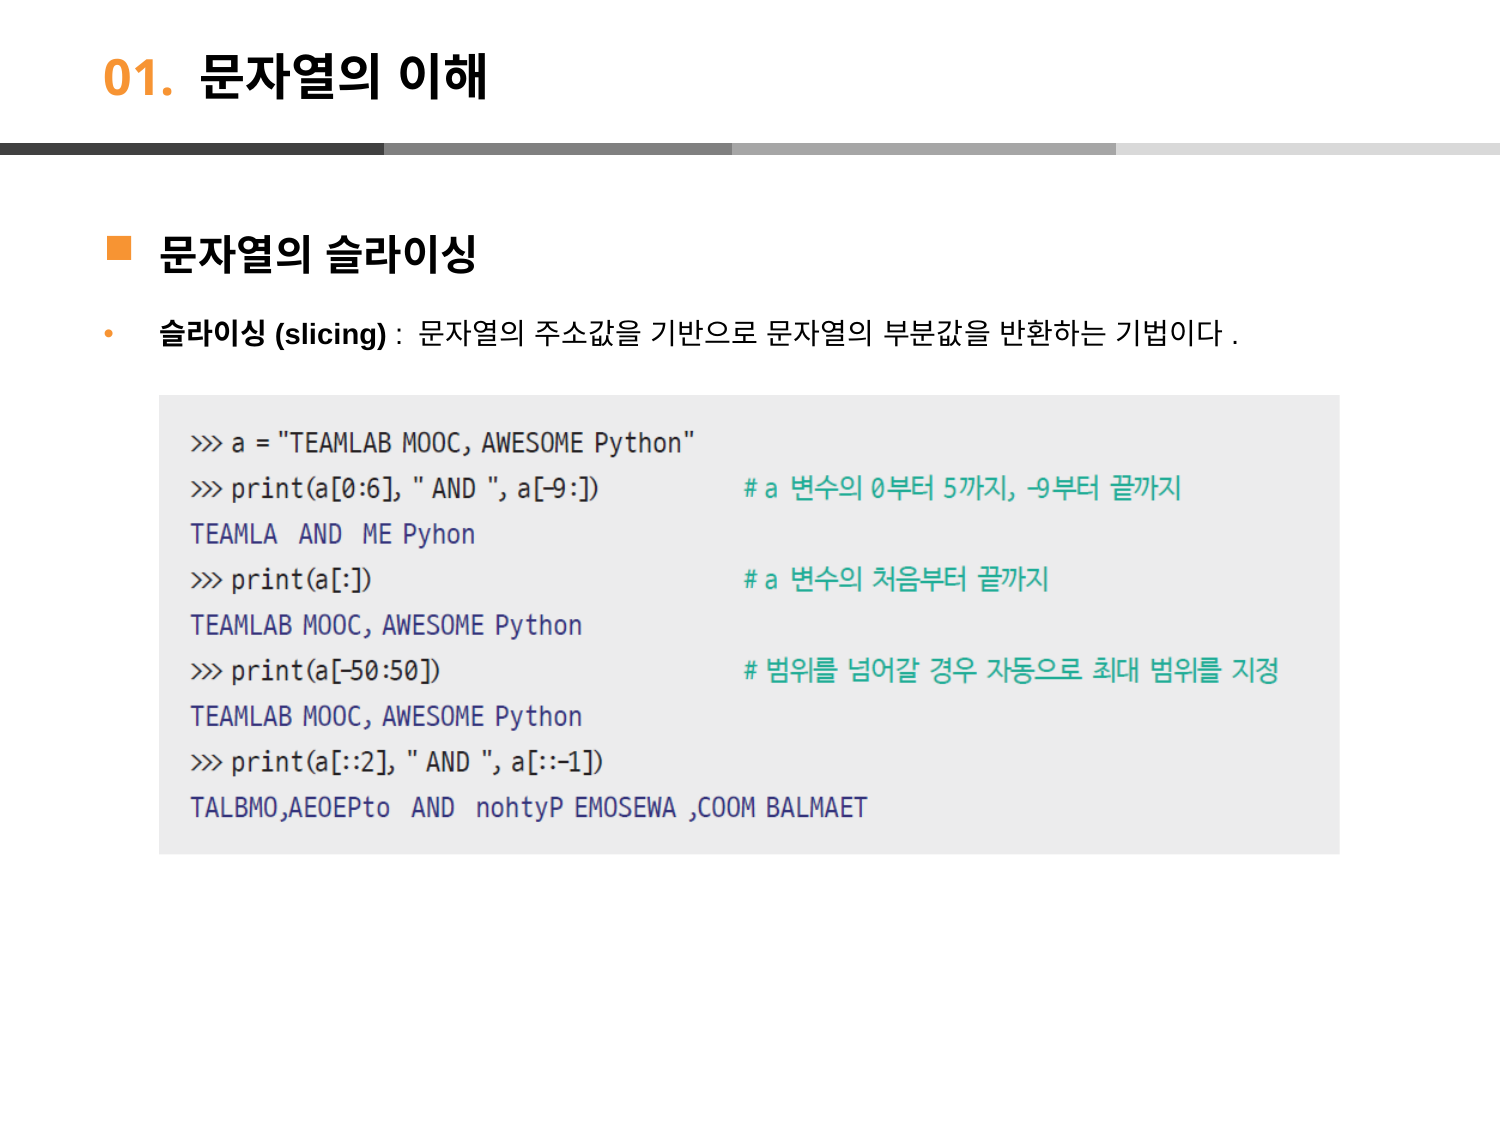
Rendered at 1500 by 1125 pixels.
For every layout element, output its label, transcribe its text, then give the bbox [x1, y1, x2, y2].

text_box 슬라이싱(slicing) : 문자열의 주소값을 기반으로 문자열의 부분값을 반환하는 기법이다. [88, 290, 1365, 362]
title 01. 문자열의 이해 [88, 30, 1211, 121]
list 문자열의 슬라이싱 [88, 196, 1436, 291]
picture [159, 395, 1341, 858]
